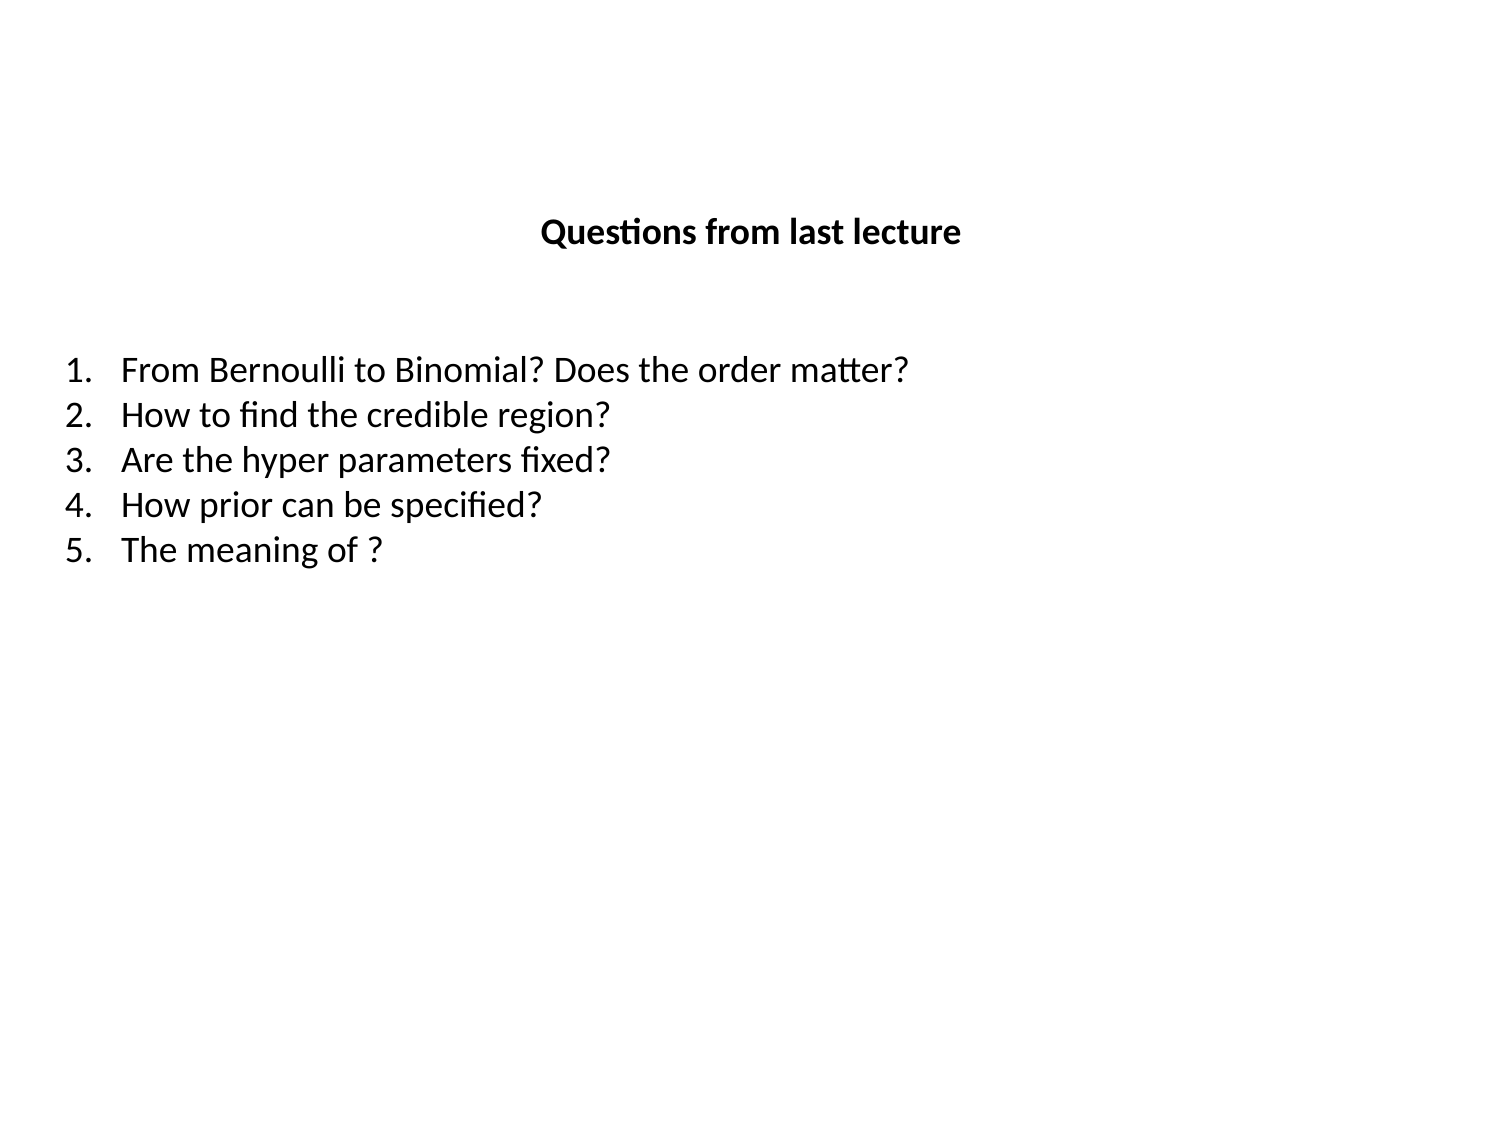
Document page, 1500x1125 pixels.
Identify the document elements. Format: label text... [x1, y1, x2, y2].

text_box Questions from last lecture [1, 199, 1500, 260]
